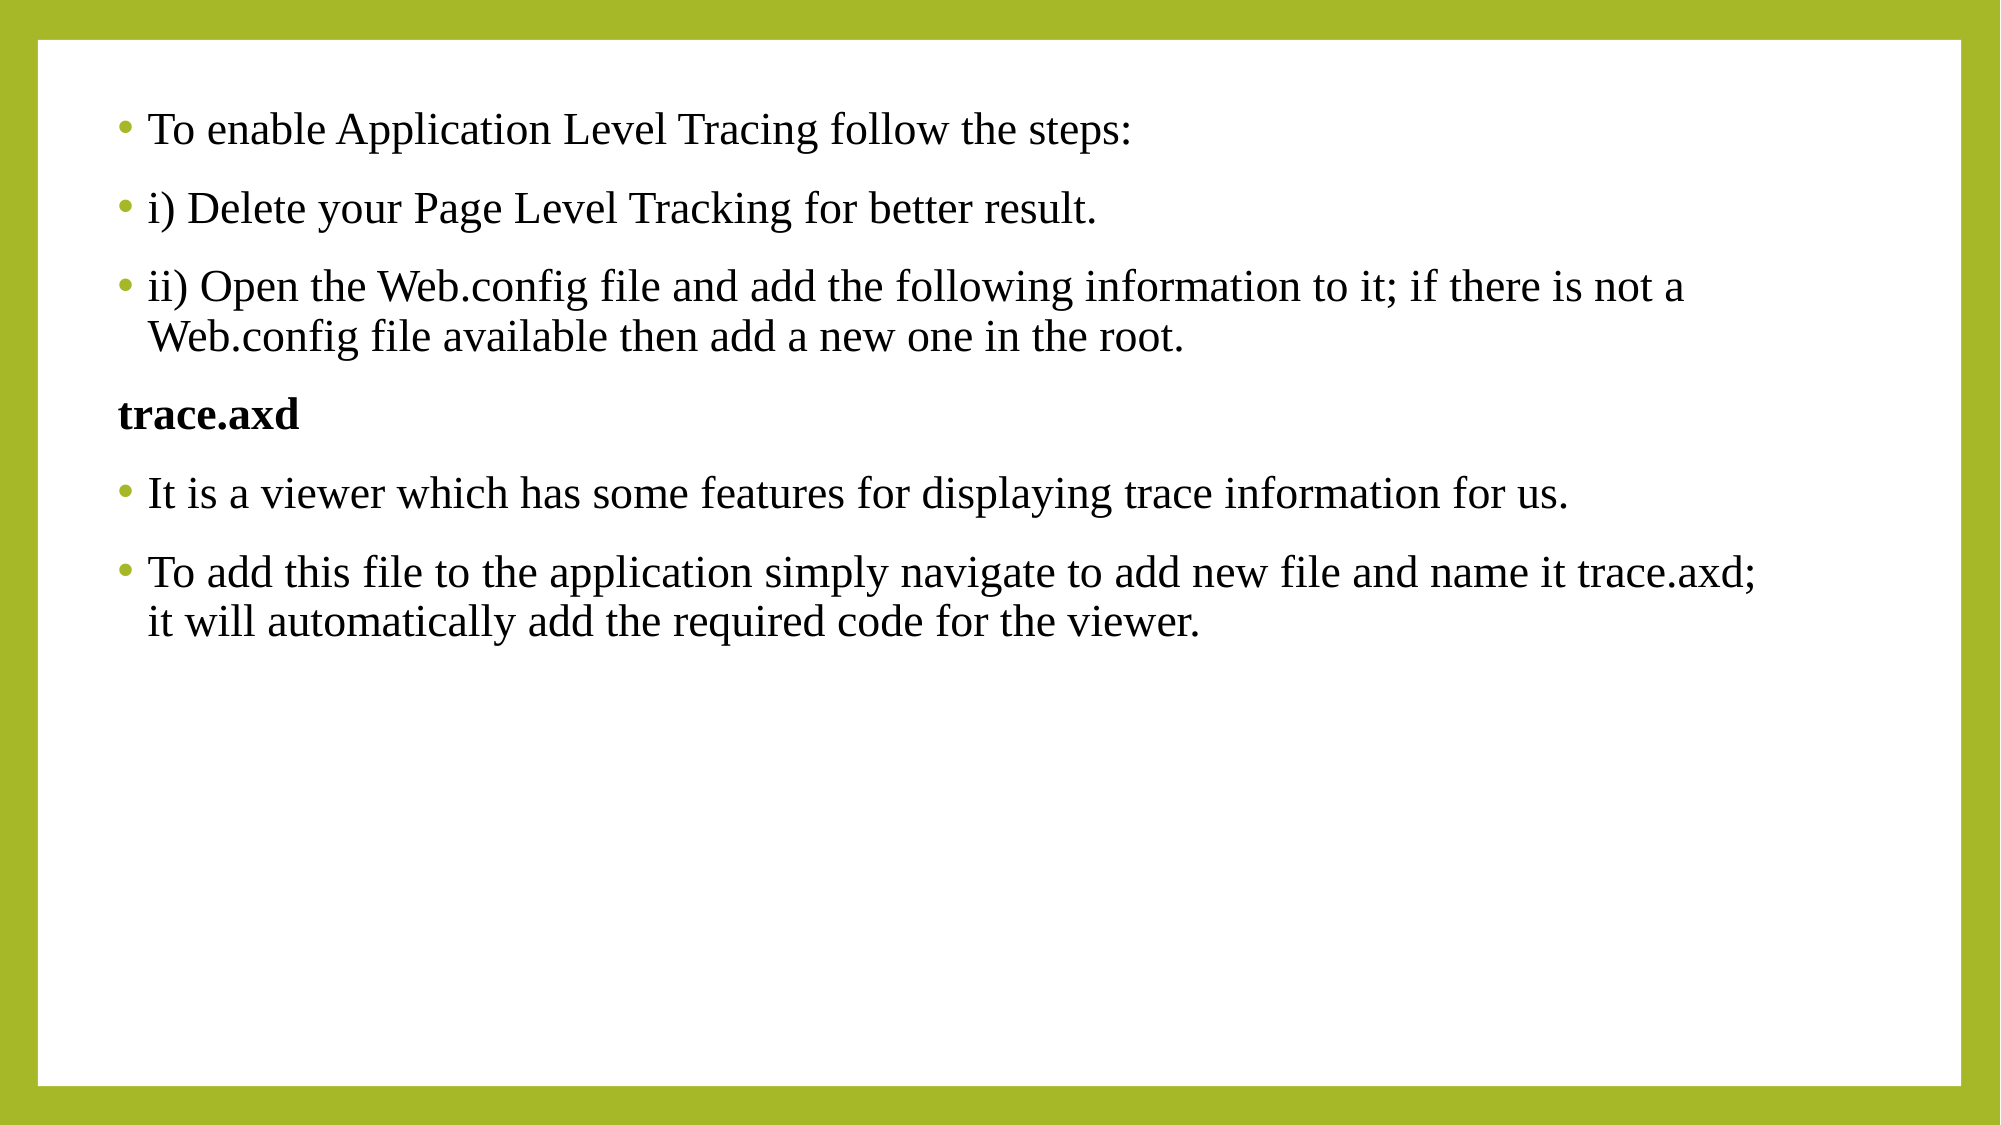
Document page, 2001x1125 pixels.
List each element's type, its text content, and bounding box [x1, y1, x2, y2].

list To enable Application Level Tracing follow the steps: i) Delete your Page Level Tracking for better result. ii) Open the Web.config file and add the following information to it; if there is not a Web.config file available then add a new one in the root. trace.axd It is a viewer which has some features for displaying trace information for us. To add this file to the application simply navigate to add new file and name it trace.axd; it will automatically add the required code for the viewer. [95, 97, 1808, 1000]
